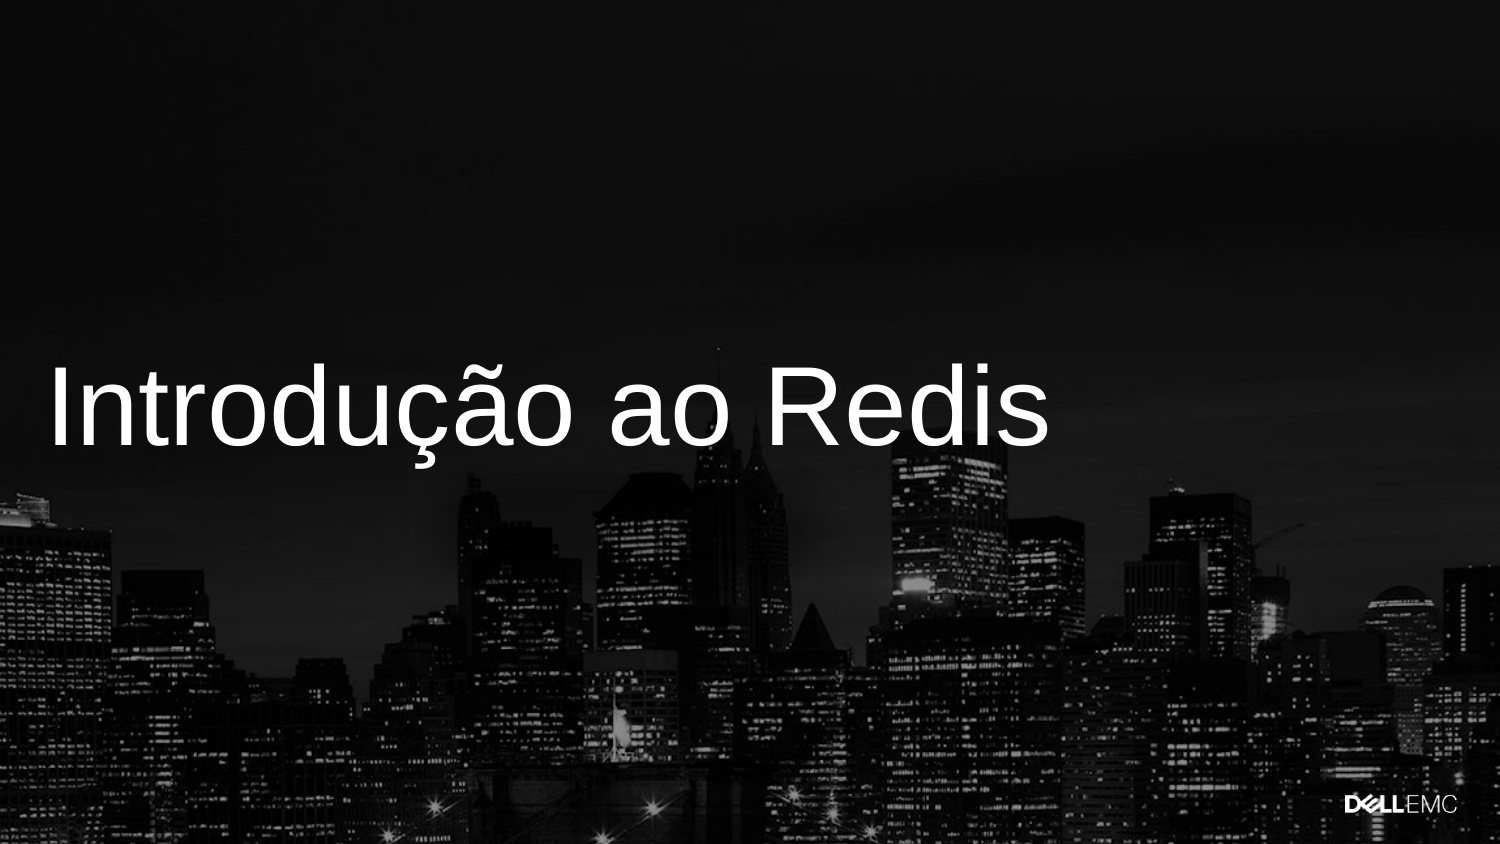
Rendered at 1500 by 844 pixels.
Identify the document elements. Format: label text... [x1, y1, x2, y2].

title Introdução ao Redis [45, 286, 1169, 533]
picture [0, 0, 1500, 844]
